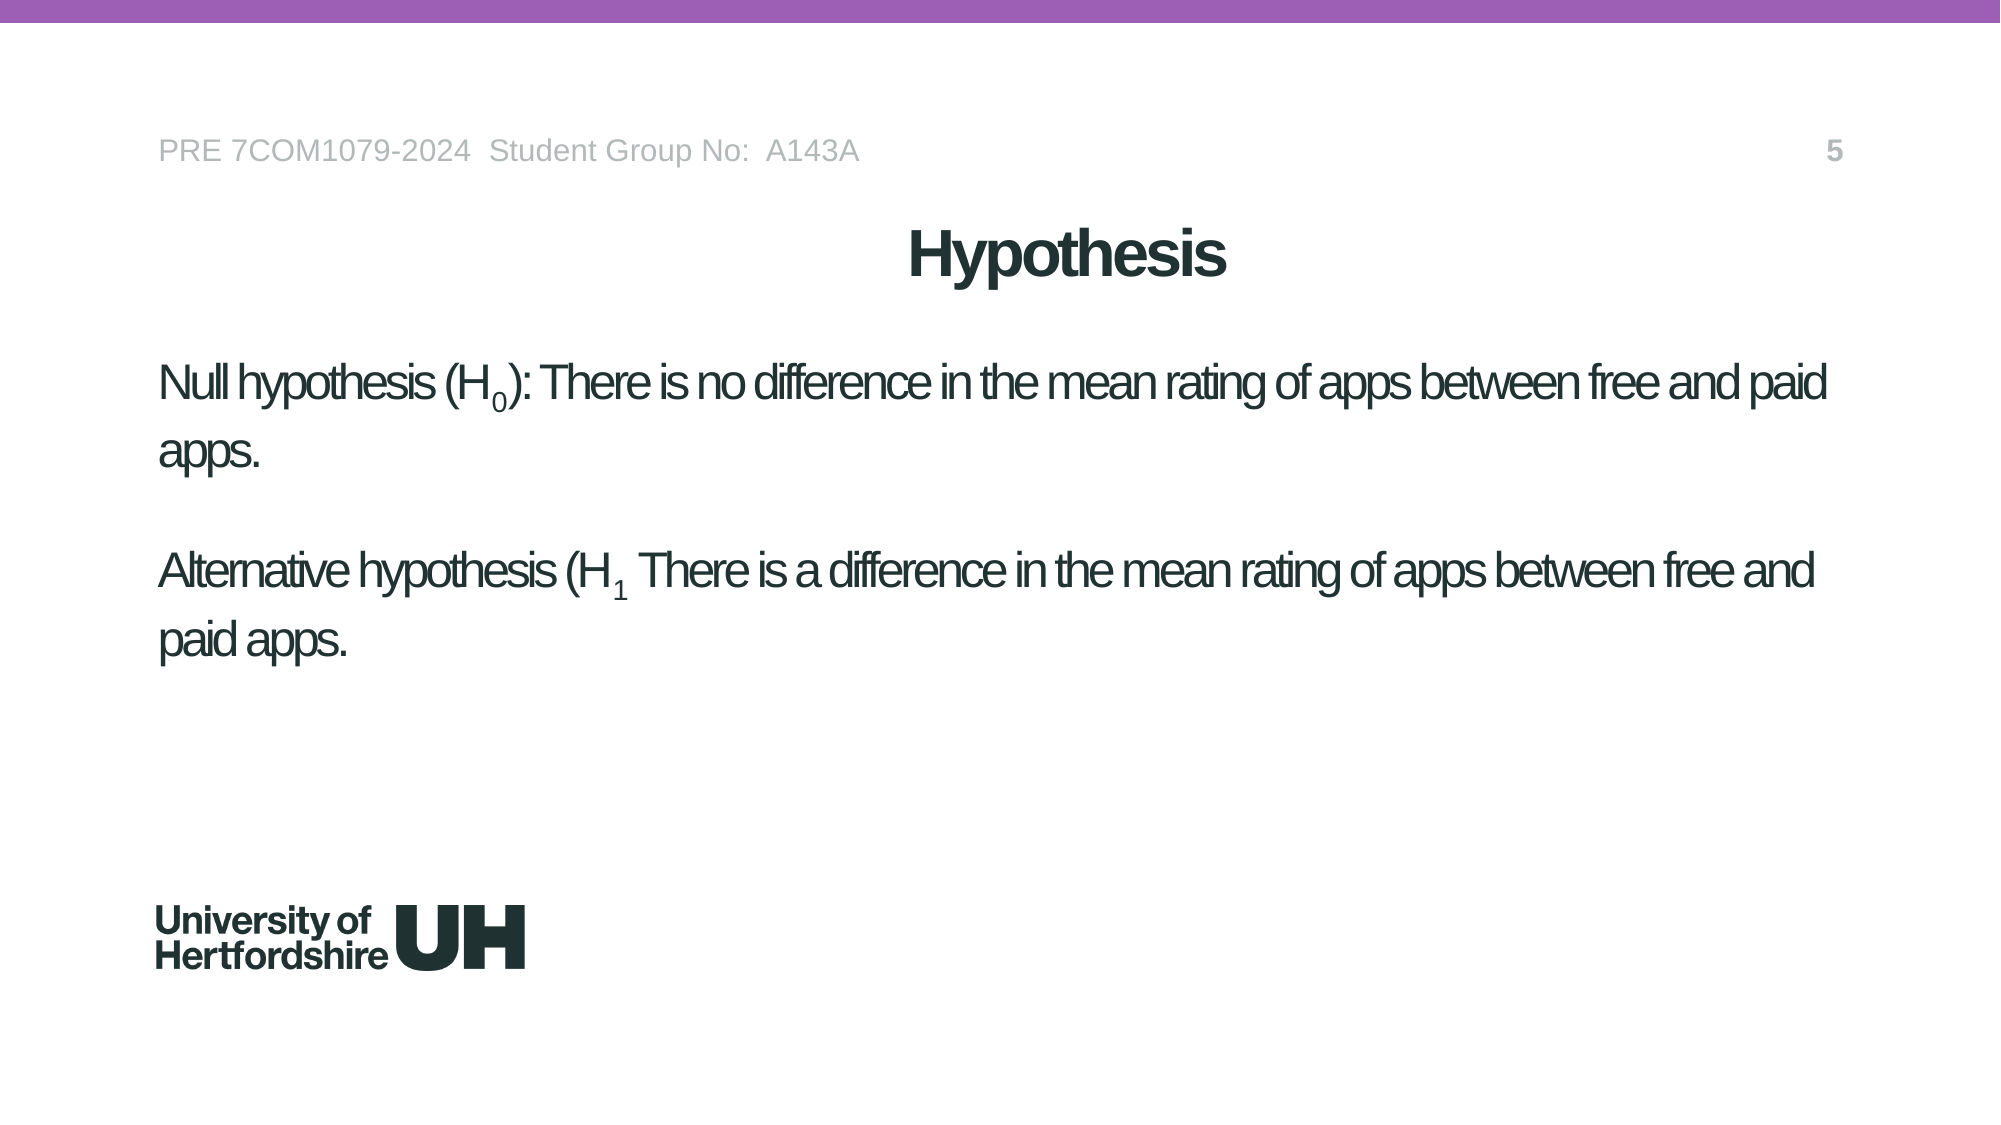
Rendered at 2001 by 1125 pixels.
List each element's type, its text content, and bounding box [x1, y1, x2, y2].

footer PRE 7COM1079-2024 Student Group No: A143A [158, 129, 1336, 168]
slide_number 5 [1741, 129, 1844, 168]
text_box Hypothesis Null hypothesis (H0): There is no difference in the mean rating of apps between free and paid apps. Alternative hypothesis (H1 There is a difference in the mean rating of apps between free and paid apps. [157, 209, 1886, 882]
